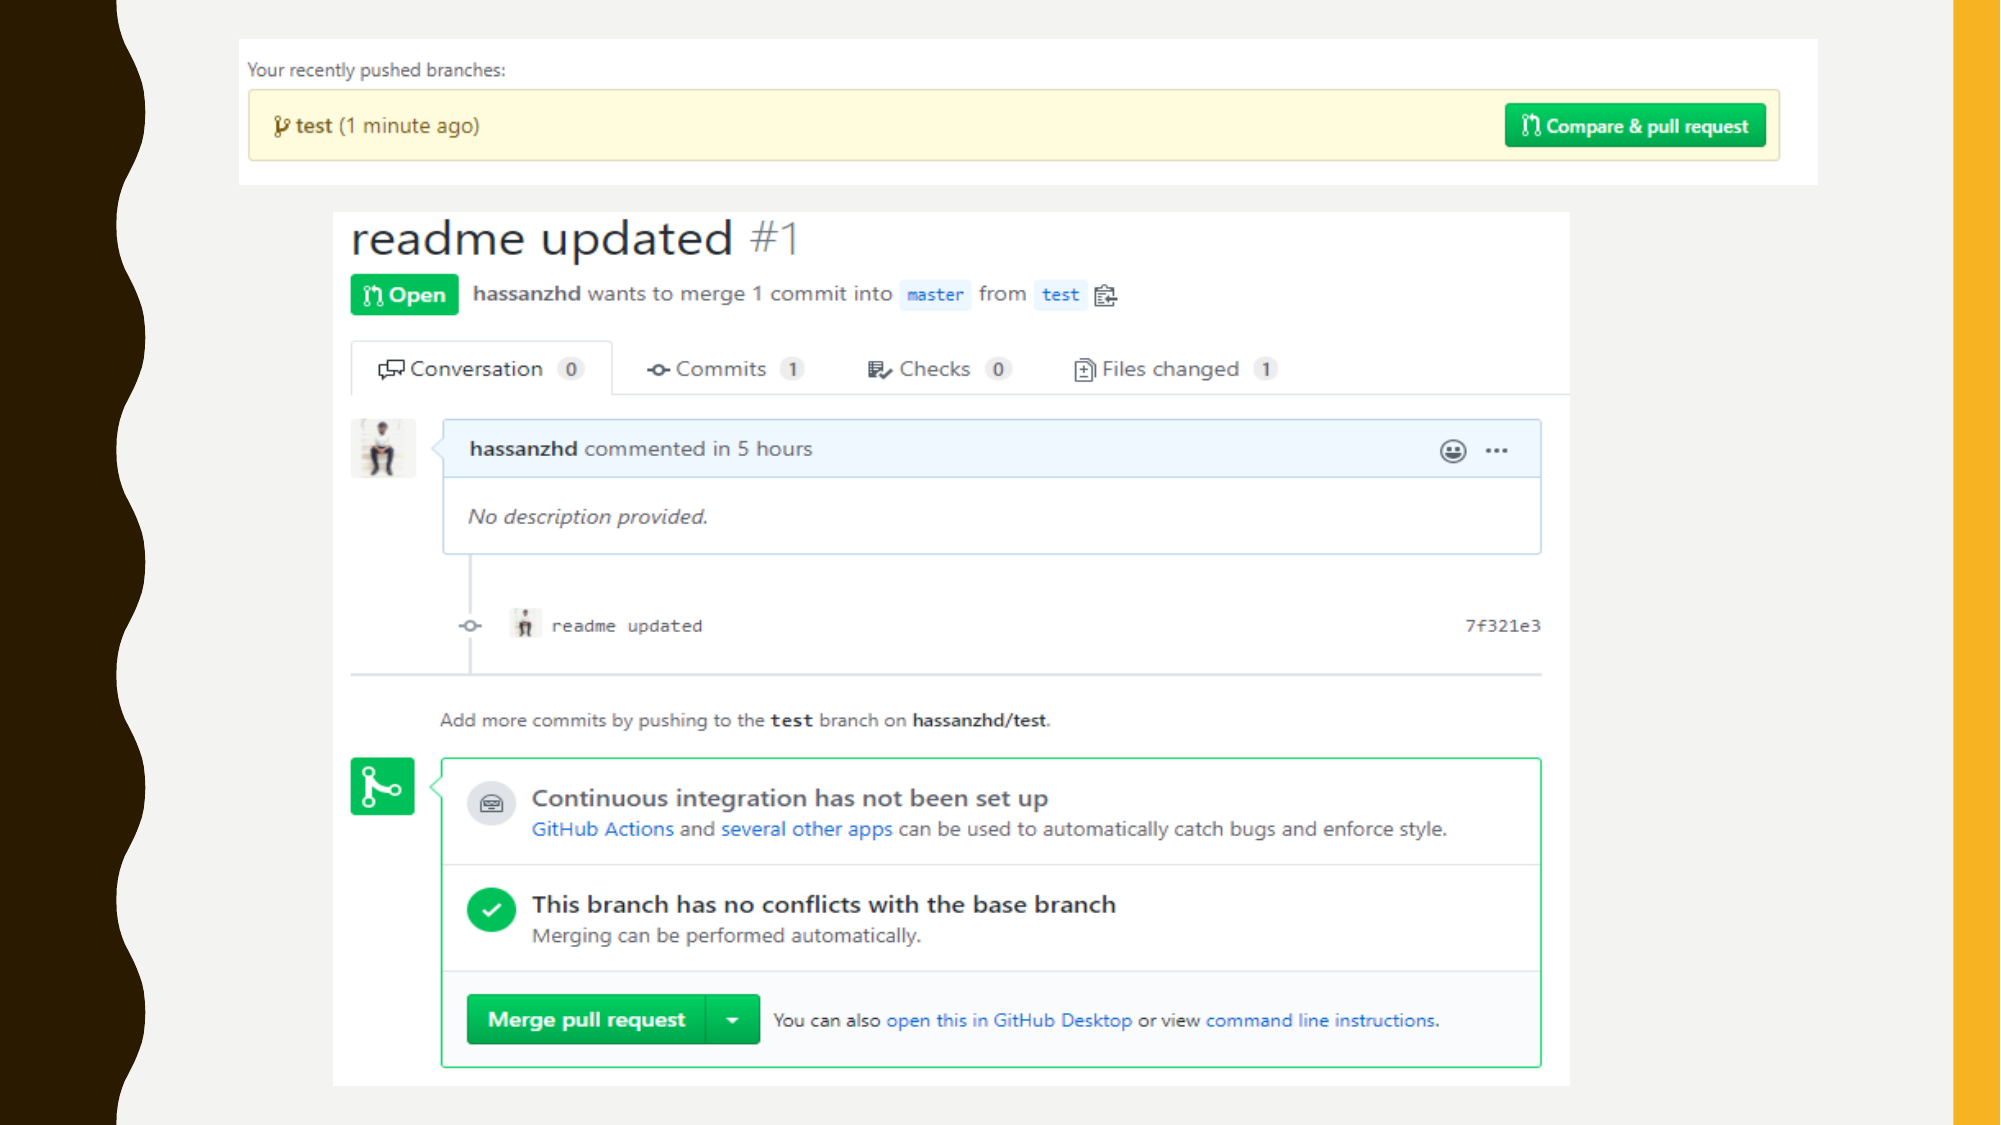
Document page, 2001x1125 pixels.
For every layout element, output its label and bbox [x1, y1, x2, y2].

list [239, 39, 1818, 186]
picture [333, 212, 1570, 1086]
